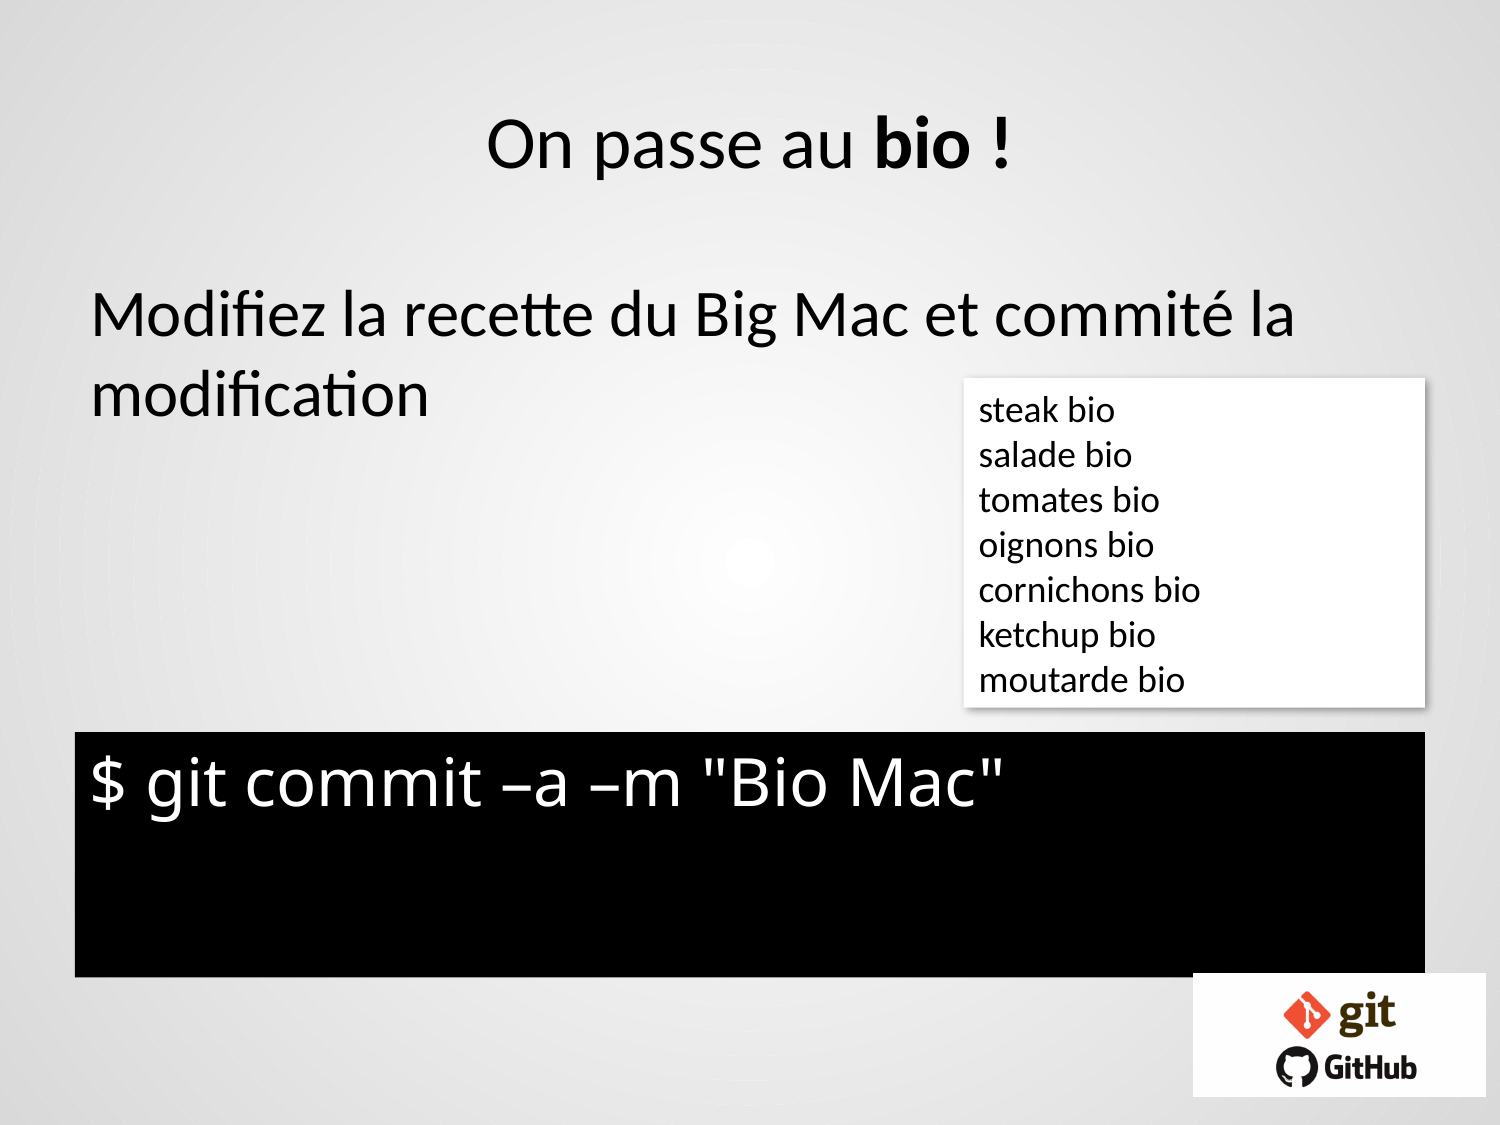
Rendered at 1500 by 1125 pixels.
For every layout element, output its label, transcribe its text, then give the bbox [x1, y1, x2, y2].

list Modifiez la recette du Big Mac et commité la modification [75, 262, 1425, 562]
picture [1193, 973, 1486, 1097]
text_box $ git commit –a –m "Bio Mac" [74, 732, 1425, 978]
title On passe au bio ! [75, 45, 1425, 233]
text_box steak bio salade bio tomates bio oignons bio cornichons bio ketchup bio moutarde bio [963, 377, 1425, 708]
